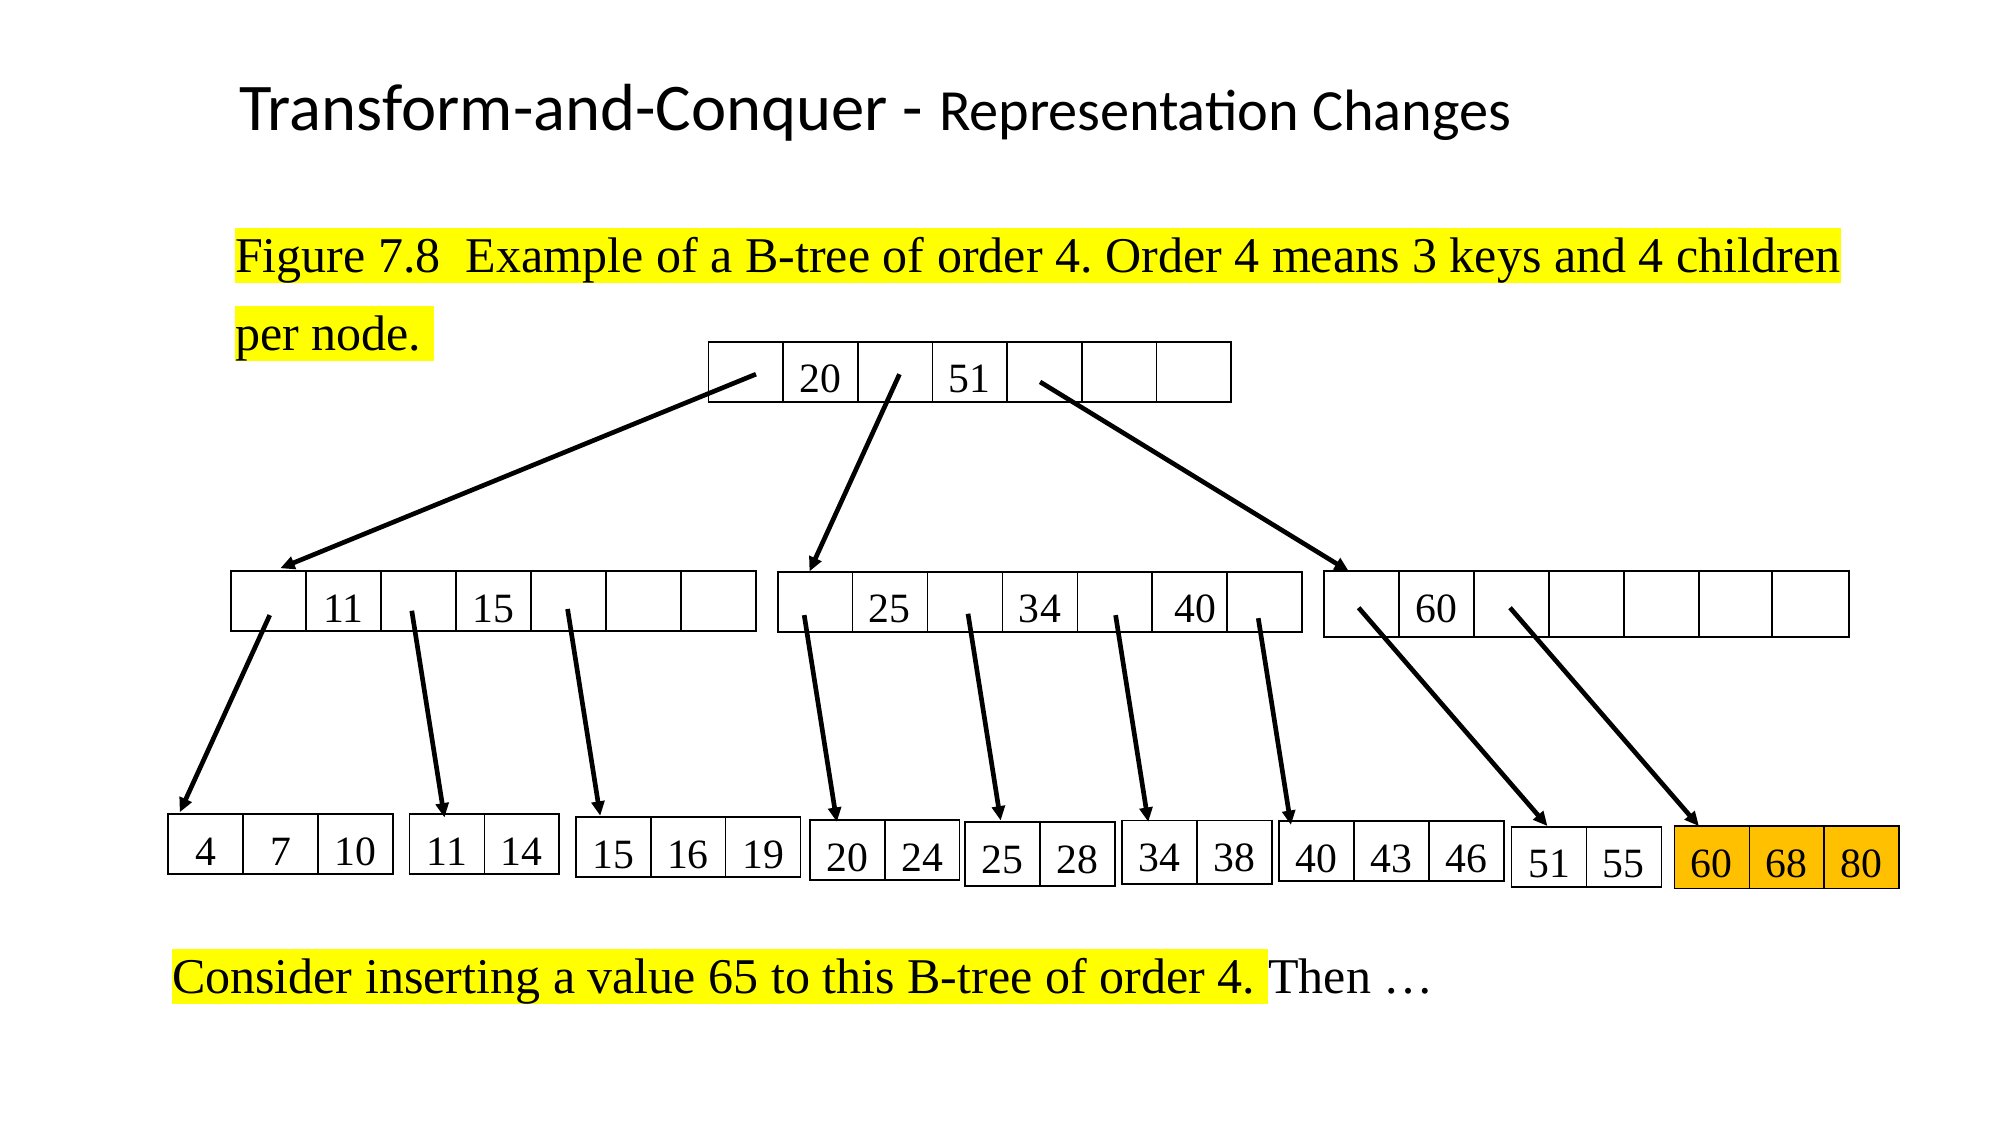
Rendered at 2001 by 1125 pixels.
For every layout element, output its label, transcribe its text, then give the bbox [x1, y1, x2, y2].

table_header 7 [244, 815, 317, 873]
text_box [567, 608, 605, 816]
table_header 20 [811, 821, 884, 879]
text_box [280, 374, 757, 570]
table_header [232, 572, 305, 630]
table_header 55 [1587, 828, 1661, 886]
table_header 24 [886, 821, 959, 879]
table_header [382, 572, 455, 630]
table_header [1625, 572, 1698, 636]
table_header [1157, 368, 1230, 401]
table_header 16 [652, 818, 725, 876]
table_header [1550, 572, 1623, 636]
text_box Transform-and-Conquer - Representation Changes [224, 56, 1572, 152]
table_header 80 [1825, 827, 1898, 888]
table_header [709, 368, 782, 401]
table_header 14 [485, 815, 558, 873]
table_header 25 [853, 573, 927, 631]
table_header 34 [1123, 821, 1196, 883]
text_box Consider inserting a value 65 to this B-tree of order 4. Then … [157, 917, 1448, 1011]
text_box [1509, 607, 1699, 826]
table_header [1228, 573, 1301, 631]
table_header 11 [307, 572, 380, 630]
table_header 40 [1153, 573, 1226, 631]
table_header 43 [1355, 822, 1428, 880]
text_box [804, 615, 842, 822]
table_header 46 [1430, 822, 1503, 880]
table_header 68 [1750, 827, 1823, 888]
table_header 25 [966, 823, 1039, 885]
text_box [1115, 615, 1153, 822]
table_header [1475, 572, 1548, 636]
table_header 15 [457, 572, 530, 630]
text_box [809, 374, 900, 571]
table_header 19 [726, 818, 800, 876]
text_box [1040, 381, 1348, 570]
table_header 60 [1675, 827, 1749, 888]
table_header [1083, 368, 1156, 401]
table_header 11 [410, 815, 484, 873]
table_header 51 [1512, 828, 1586, 886]
table_header [607, 572, 680, 630]
table_header [532, 572, 605, 630]
text_box [411, 610, 449, 818]
table_header [682, 572, 755, 630]
text_box [1258, 618, 1296, 825]
table_header [928, 573, 1002, 631]
table_header 34 [1003, 573, 1077, 631]
table_header [1700, 572, 1771, 636]
table_header [1008, 368, 1081, 401]
table_header [779, 573, 852, 631]
table_header [1325, 572, 1398, 636]
table_header [1078, 573, 1151, 631]
text_box [967, 613, 1005, 821]
table_header 51 [933, 368, 1006, 401]
table_header [1773, 572, 1848, 636]
table_header 10 [319, 815, 392, 873]
table_header 60 [1400, 572, 1473, 636]
table_header 38 [1198, 821, 1271, 883]
table_header 28 [1041, 823, 1114, 885]
table_header [859, 368, 932, 401]
table_header 20 [784, 368, 857, 401]
table_header 40 [1280, 822, 1353, 880]
text_box Figure 7.8 Example of a B-tree of order 4. Order 4 means 3 keys and 4 children per node. [220, 197, 1900, 368]
text_box [1358, 607, 1548, 826]
table_header 4 [169, 815, 242, 873]
table_header 15 [577, 818, 650, 876]
text_box [179, 615, 270, 812]
